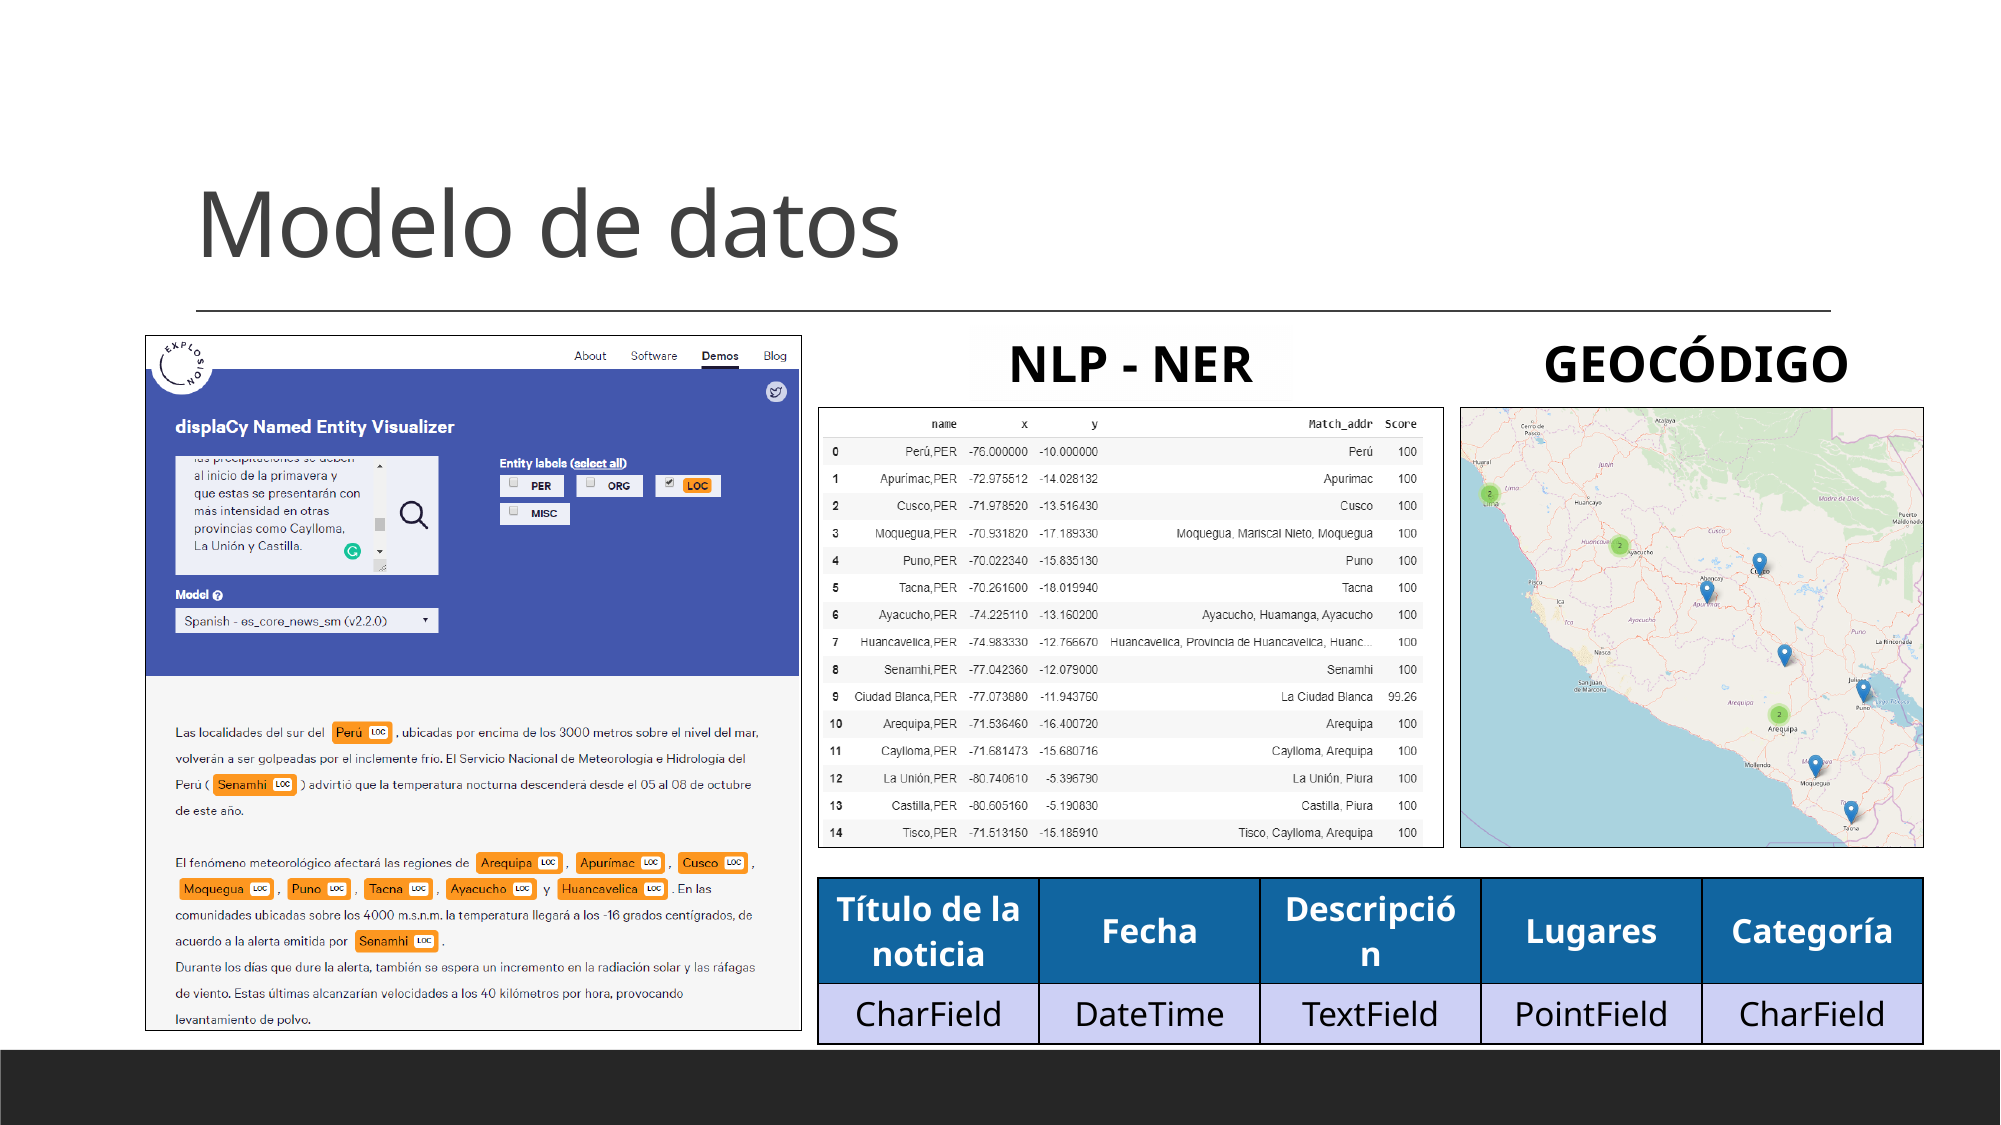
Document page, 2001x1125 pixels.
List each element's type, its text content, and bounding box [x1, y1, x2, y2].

table_cell PointField [1482, 984, 1701, 1043]
table_header Descripción [1261, 879, 1480, 983]
table_cell DateTime [1040, 984, 1259, 1043]
title Modelo de datos [180, 47, 1830, 285]
table_header Lugares [1482, 879, 1701, 983]
table_cell CharField [819, 984, 1038, 1043]
table_header Título de la noticia [819, 879, 1038, 983]
table_header Fecha [1040, 879, 1259, 983]
table_header Categoría [1703, 879, 1922, 983]
table_cell TextField [1261, 984, 1480, 1043]
text_box GEOCÓDIGO [1518, 325, 1865, 401]
picture [144, 335, 802, 1031]
text_box NLP - NER [970, 327, 1291, 399]
picture [1459, 406, 1924, 849]
table_cell CharField [1703, 984, 1922, 1043]
picture [817, 406, 1444, 849]
